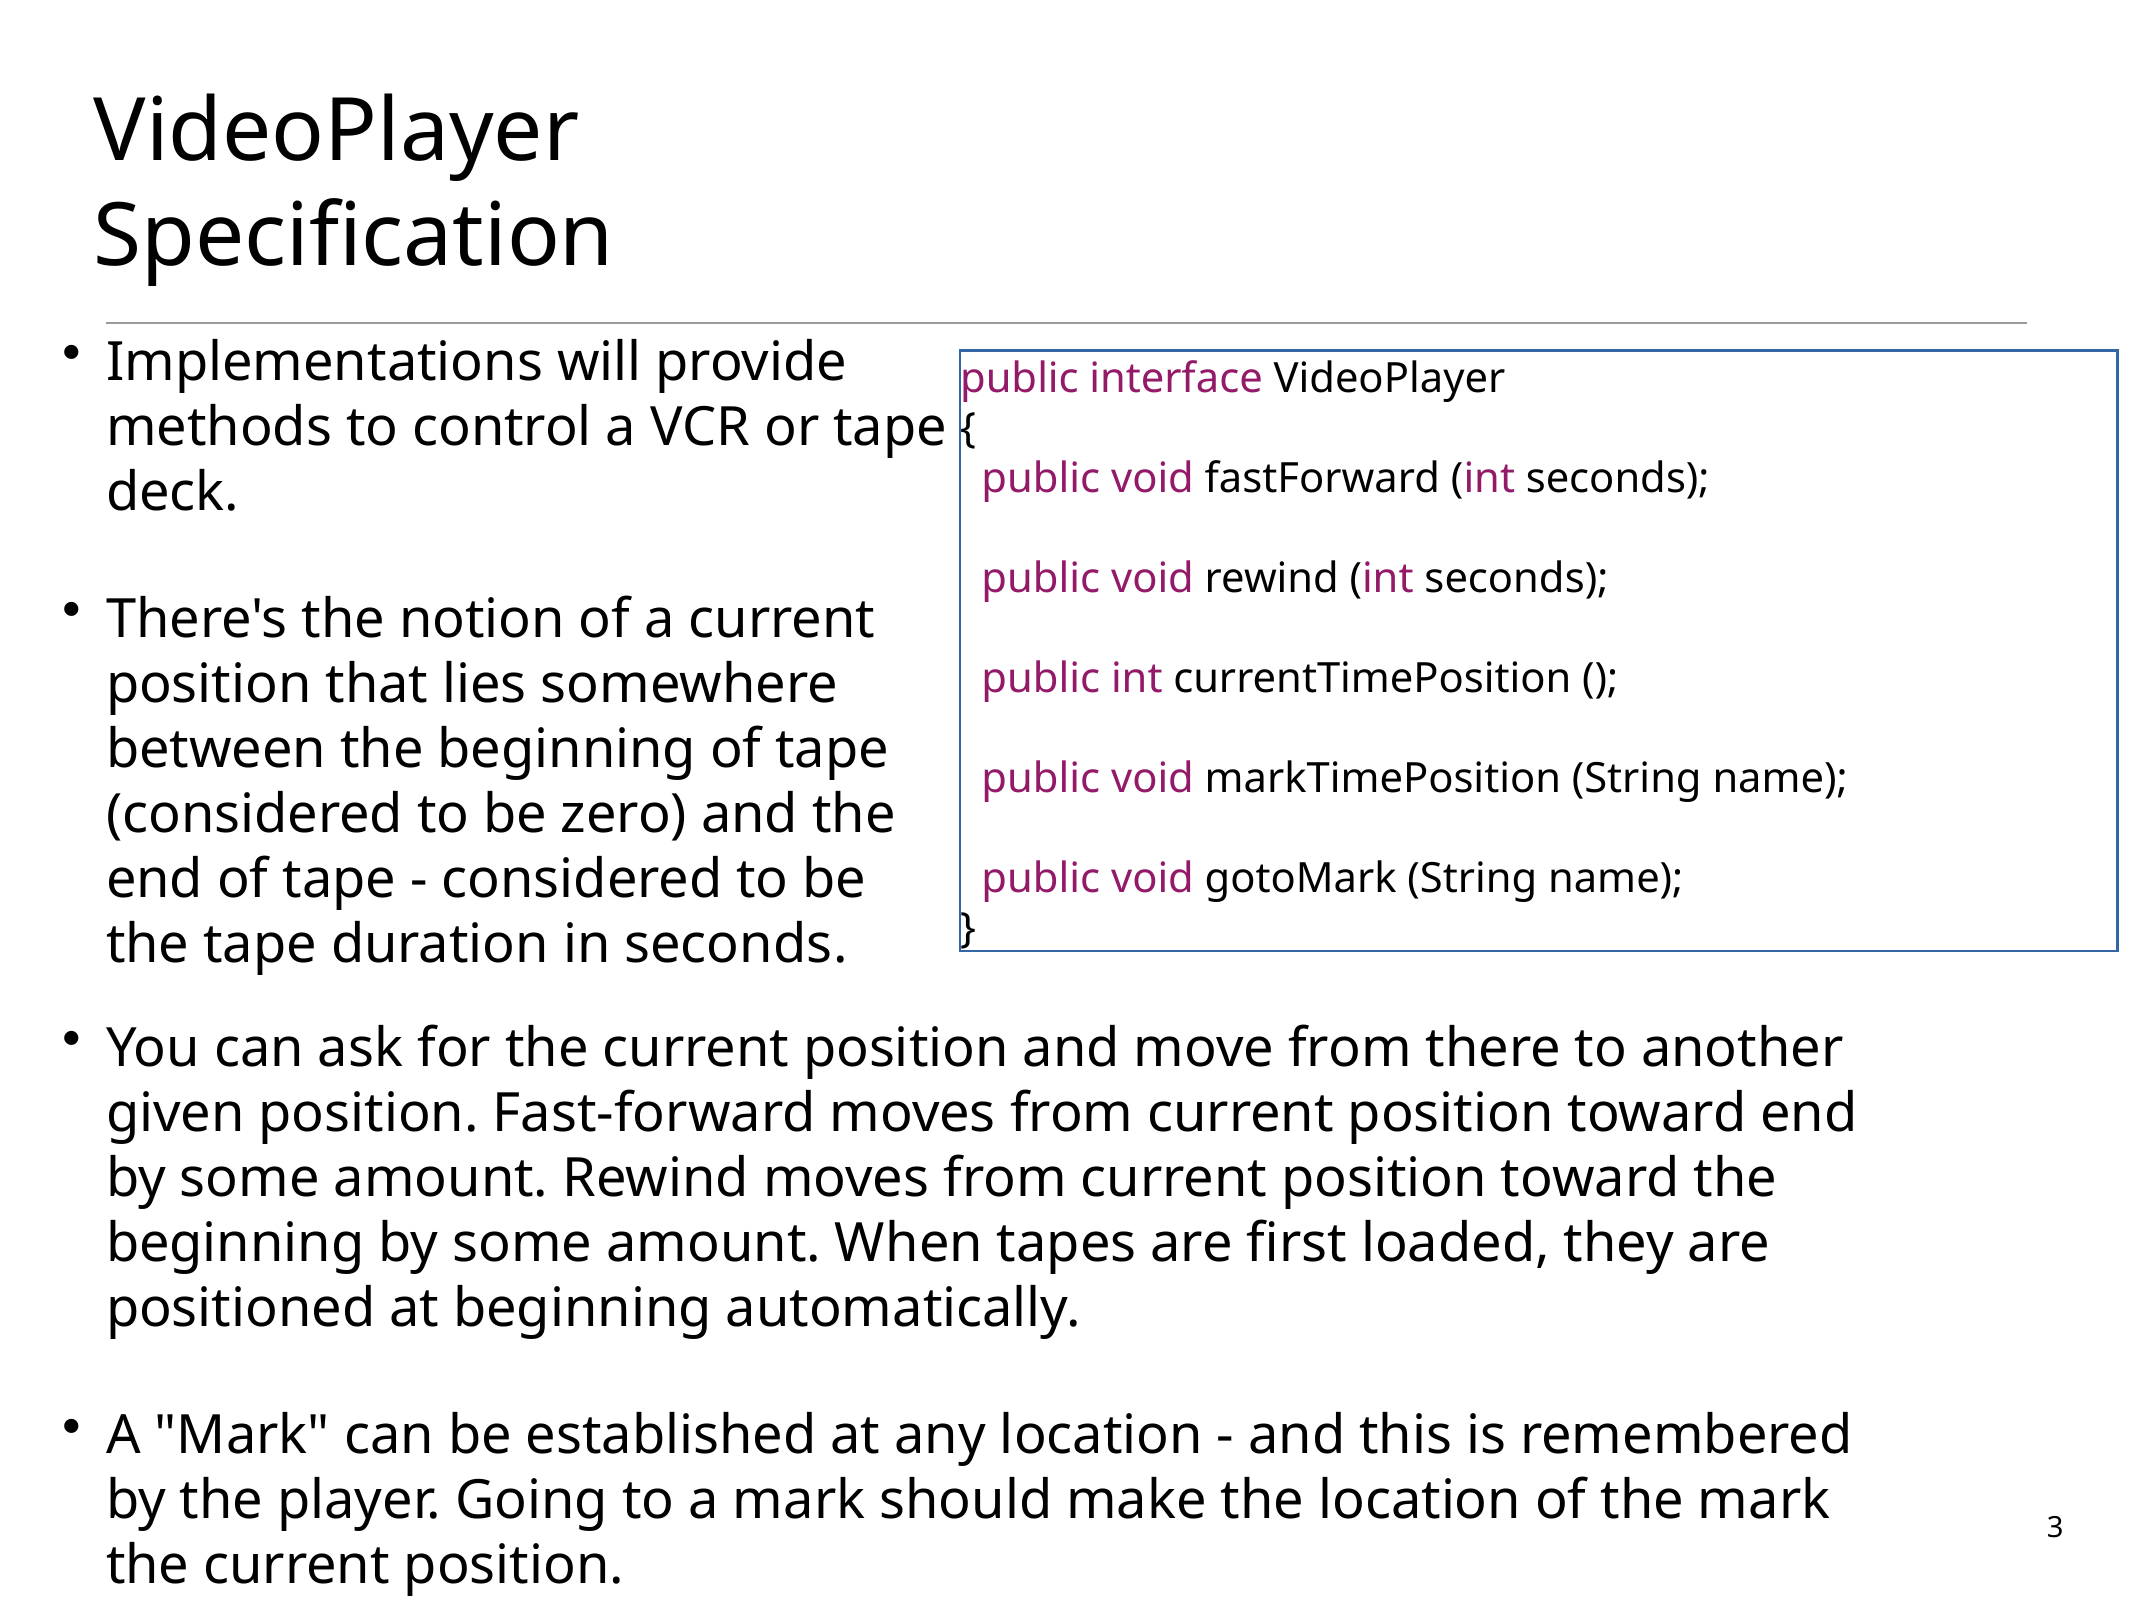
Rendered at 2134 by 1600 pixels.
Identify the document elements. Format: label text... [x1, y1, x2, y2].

slide_number 3 [2011, 1507, 2065, 1559]
title VideoPlayer Specification [93, 53, 1009, 284]
text_box public interface VideoPlayer { public void fastForward (int seconds); public void rewind (int seconds); public int currentTimePosition (); public void markTimePosition (String name); public void gotoMark (String name); } [959, 350, 2118, 951]
list Implementations will provide methods to control a VCR or tape deck. There's the notion of a current position that lies somewhere between the beginning of tape (considered to be zero) and the end of tape - considered to be the tape duration in seconds. [61, 325, 961, 896]
text_box You can ask for the current position and move from there to another given position. Fast-forward moves from current position toward end by some amount. Rewind moves from current position toward the beginning by some amount. When tapes are first loaded, they are positioned at beginning automatically. A "Mark" can be established at any location - and this is remembered by the player. Going to a mark should make the location of the mark the current position. [62, 1012, 1884, 1600]
